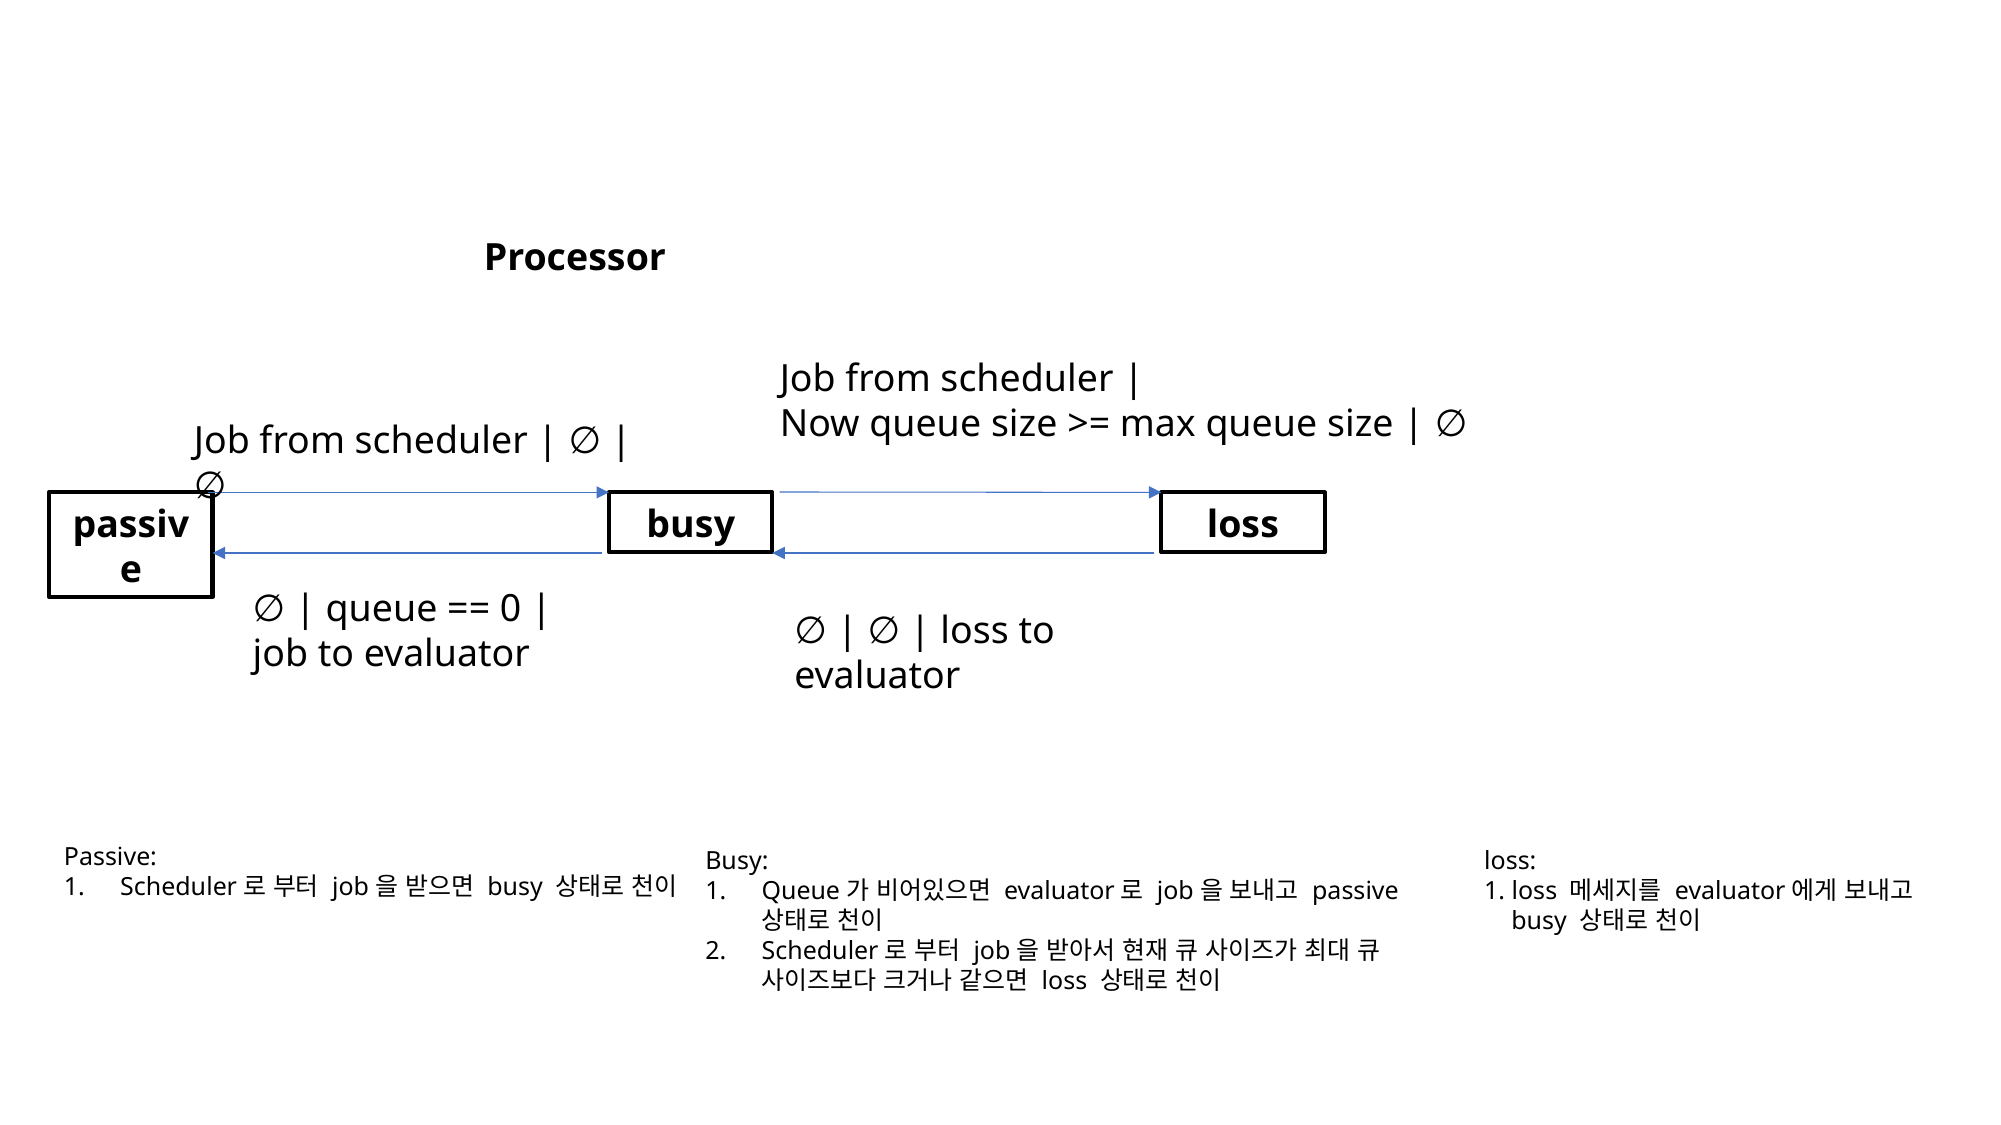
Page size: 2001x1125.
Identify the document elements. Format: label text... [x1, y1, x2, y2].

text_box passive [49, 492, 213, 598]
text_box loss [1161, 492, 1325, 553]
text_box Passive: Scheduler로 부터 job을 받으면 busy 상태로 천이 [49, 833, 852, 938]
text_box ∅ | queue == 0 | job to evaluator [237, 576, 658, 681]
text_box Processor [469, 225, 994, 286]
text_box Job from scheduler | ∅ | ∅ [179, 408, 658, 514]
text_box Busy: Queue가 비어있으면 evaluator로 job을 보내고 passive 상태로 천이 Scheduler로 부터 job을 받아서 현재 큐 사이즈가 최대 큐 사이즈보다 크거나 같으면 loss 상태로 천이 [690, 837, 1493, 1062]
text_box ∅ | ∅ | loss to evaluator [779, 598, 1207, 704]
text_box Job from scheduler | Now queue size >= max queue size | ∅ [765, 346, 1677, 452]
text_box loss: 1. loss 메세지를 evaluator에게 보내고 busy 상태로 천이 [1469, 837, 2000, 1032]
text_box busy [608, 492, 773, 553]
